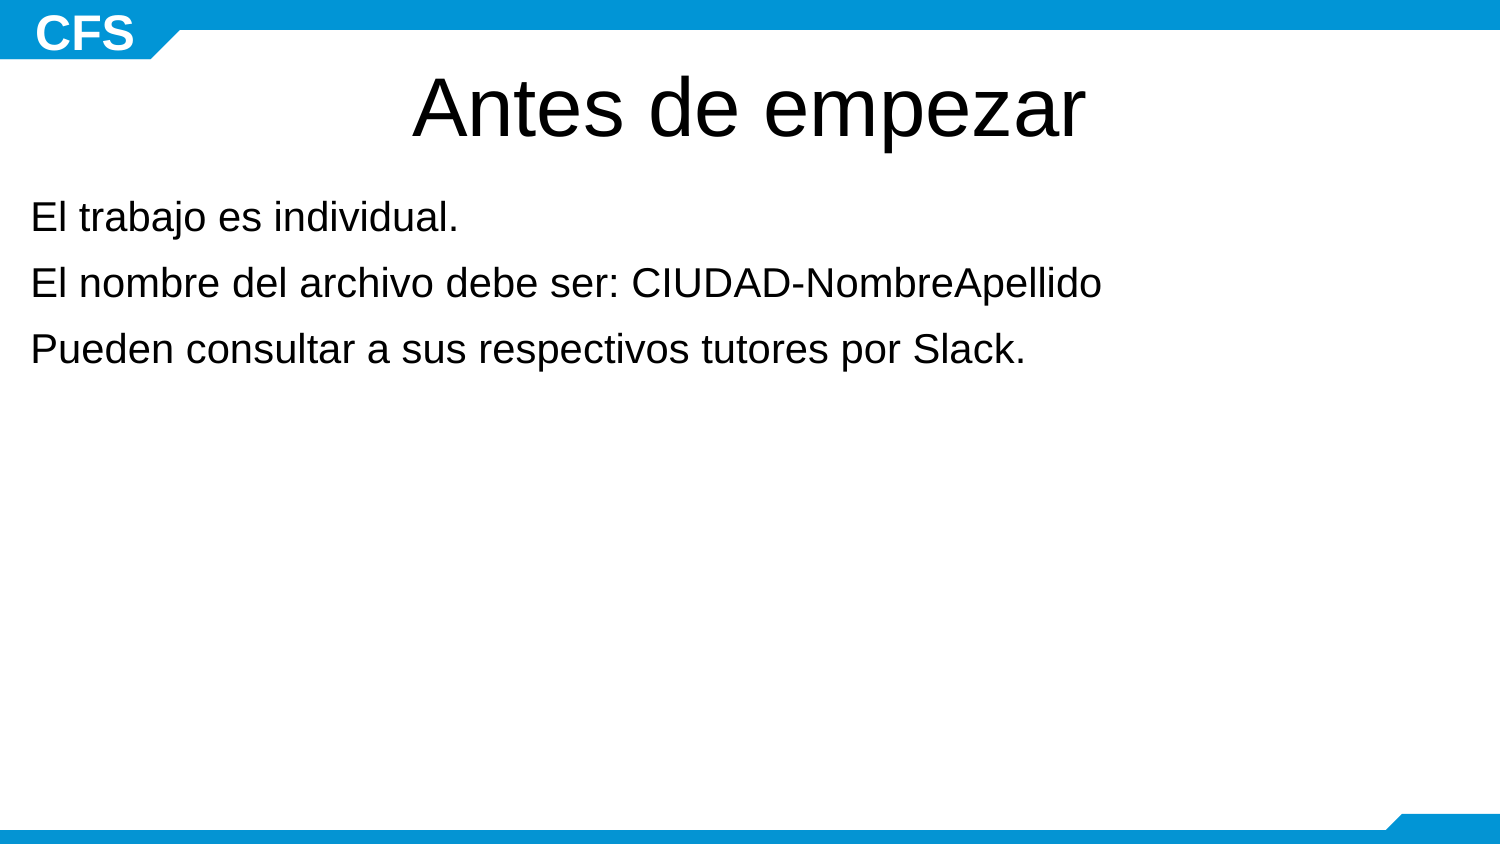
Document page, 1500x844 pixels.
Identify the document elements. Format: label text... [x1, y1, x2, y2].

list El trabajo es individual. El nombre del archivo debe ser: CIUDAD-NombreApellido Pueden consultar a sus respectivos tutores por Slack. [15, 188, 1476, 802]
title Antes de empezar [103, 33, 1397, 185]
